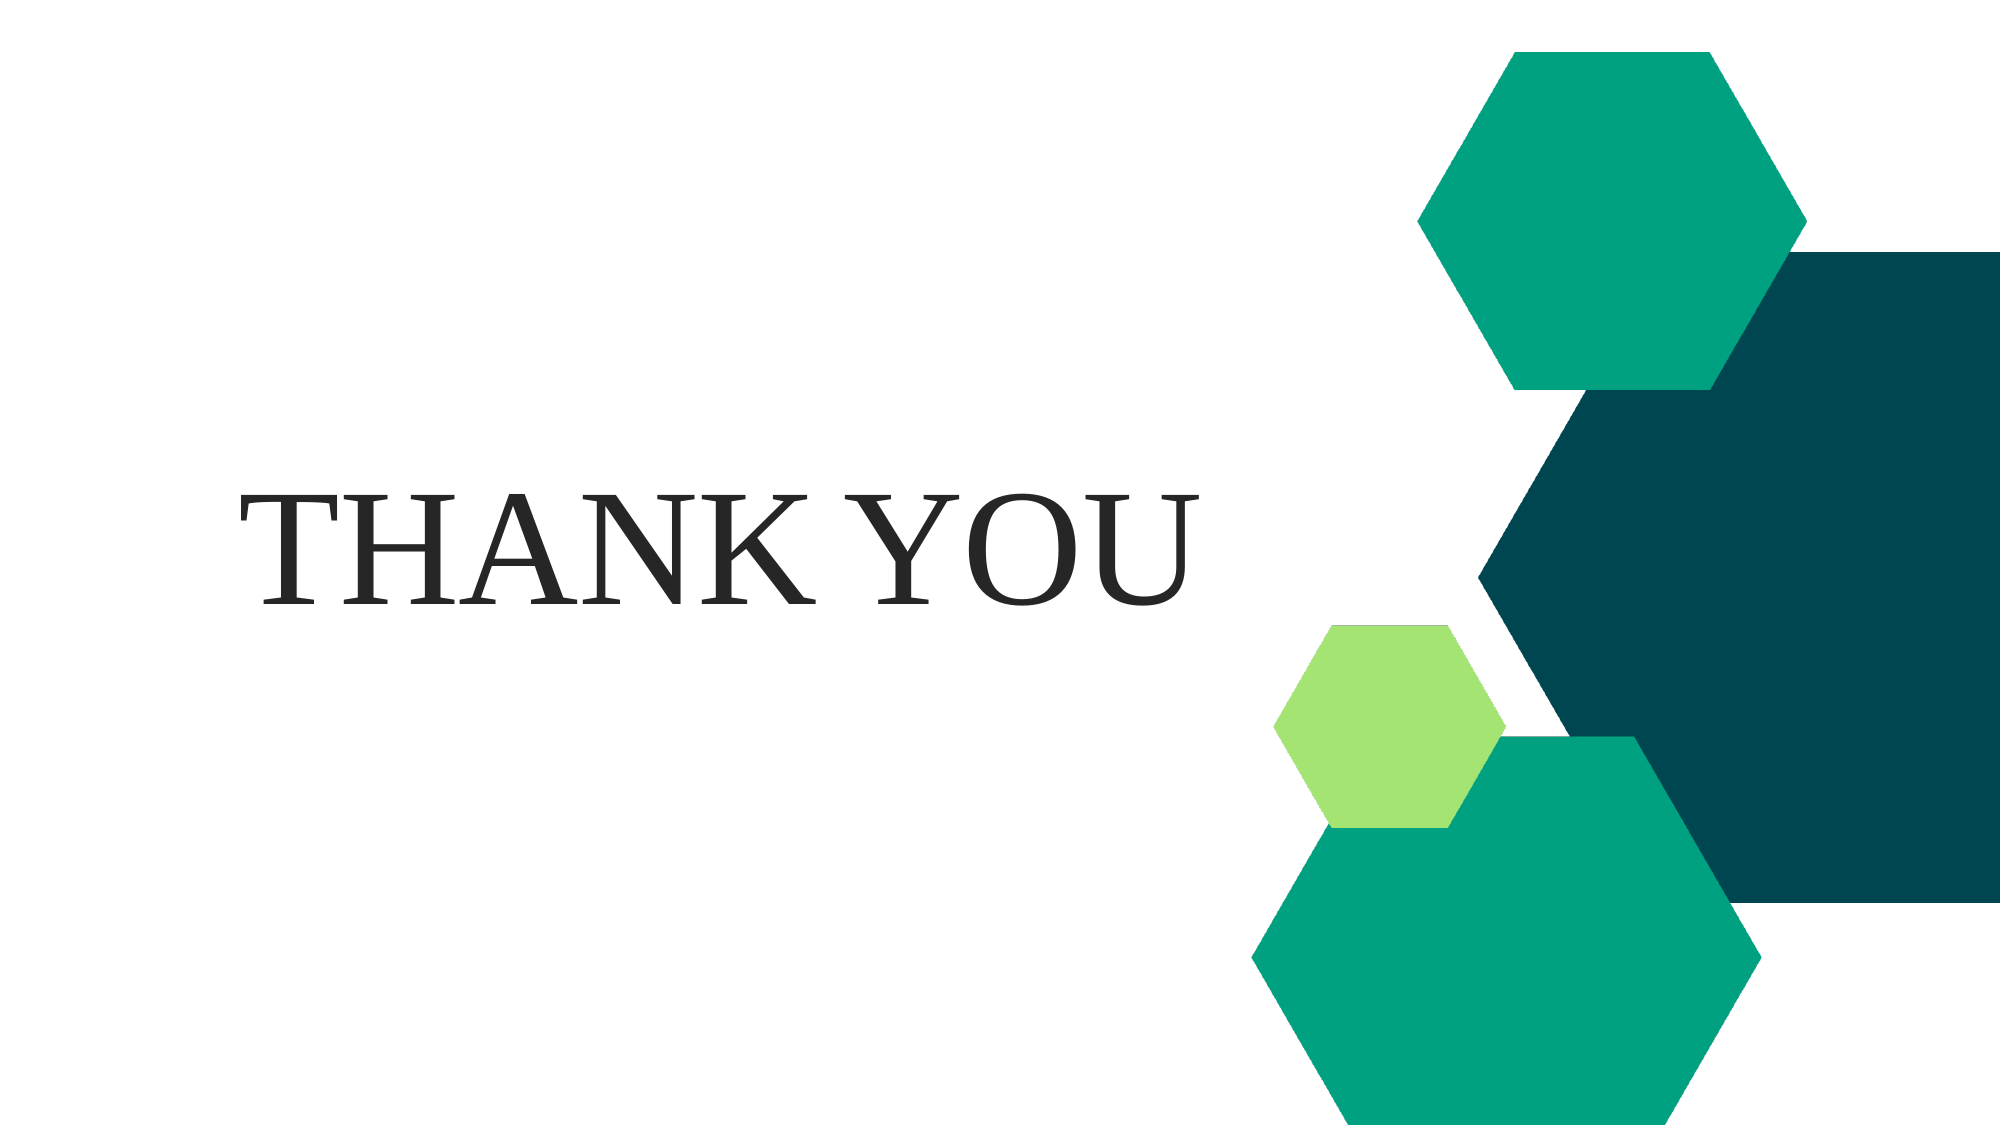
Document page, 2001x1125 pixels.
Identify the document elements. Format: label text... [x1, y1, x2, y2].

picture [1250, 52, 2000, 1125]
text_box THANK YOU [224, 430, 1247, 646]
